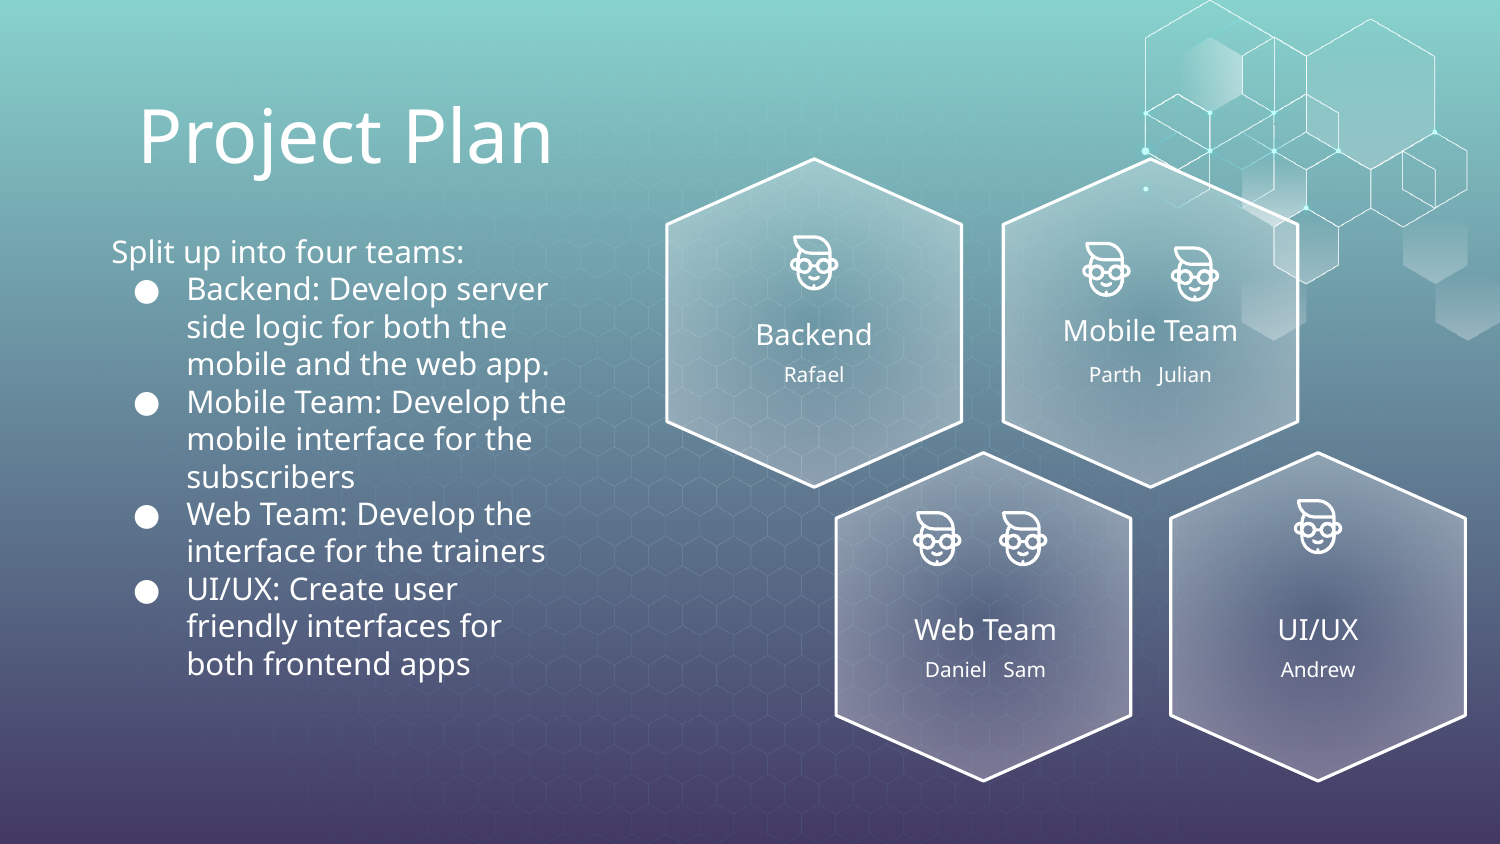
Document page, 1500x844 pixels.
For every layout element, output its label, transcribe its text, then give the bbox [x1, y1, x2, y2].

subtitle Daniel Sam [856, 641, 1115, 703]
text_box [912, 510, 962, 567]
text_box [1081, 241, 1131, 298]
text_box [1170, 246, 1220, 302]
title Web Team [856, 566, 1115, 641]
text_box [1170, 452, 1466, 782]
text_box [836, 452, 1131, 782]
title Split up into four teams: Backend: Develop server side logic for both the mobile and the web app. Mobile Team: Develop the mobile interface for the subscribers Web Team: Develop the interface for the trainers UI/UX: Create user friendly interfaces for both frontend apps [96, 586, 584, 697]
title Backend [685, 271, 943, 347]
title Project Plan [122, 83, 611, 194]
text_box [666, 158, 962, 488]
subtitle Andrew [1189, 641, 1447, 703]
subtitle Parth Julian [1021, 347, 1280, 408]
title Mobile Team [1021, 267, 1280, 347]
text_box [789, 235, 839, 291]
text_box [998, 510, 1048, 567]
subtitle Rafael [685, 347, 943, 408]
text_box [1003, 158, 1298, 488]
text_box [1293, 498, 1343, 555]
title UI/UX [1189, 566, 1447, 641]
picture [102, 0, 1500, 844]
